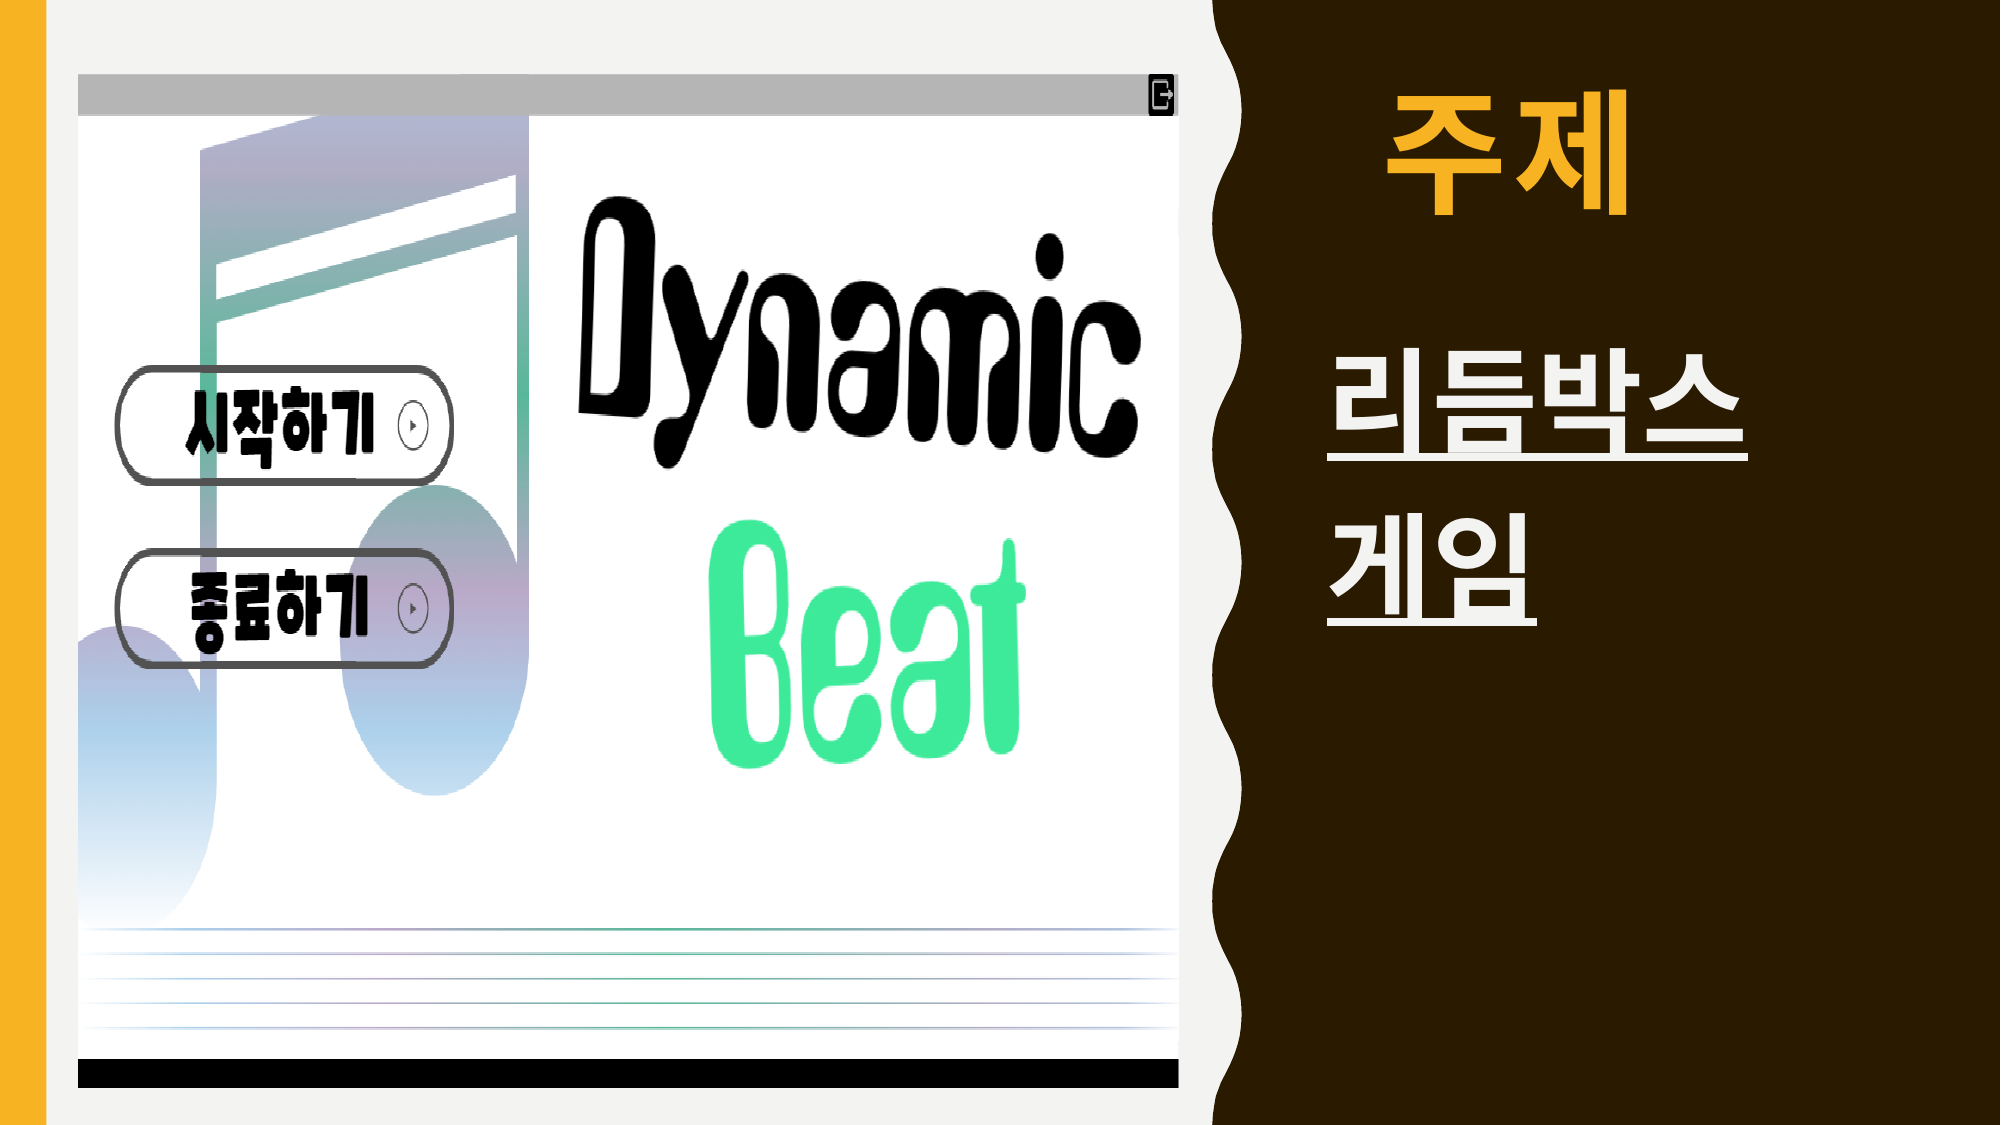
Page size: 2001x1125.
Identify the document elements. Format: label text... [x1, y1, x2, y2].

picture [78, 74, 1179, 1088]
list 리듬박스 게임 [1311, 295, 1927, 979]
title 주제 [1367, 62, 1875, 238]
text_box [360, 0, 2000, 62]
